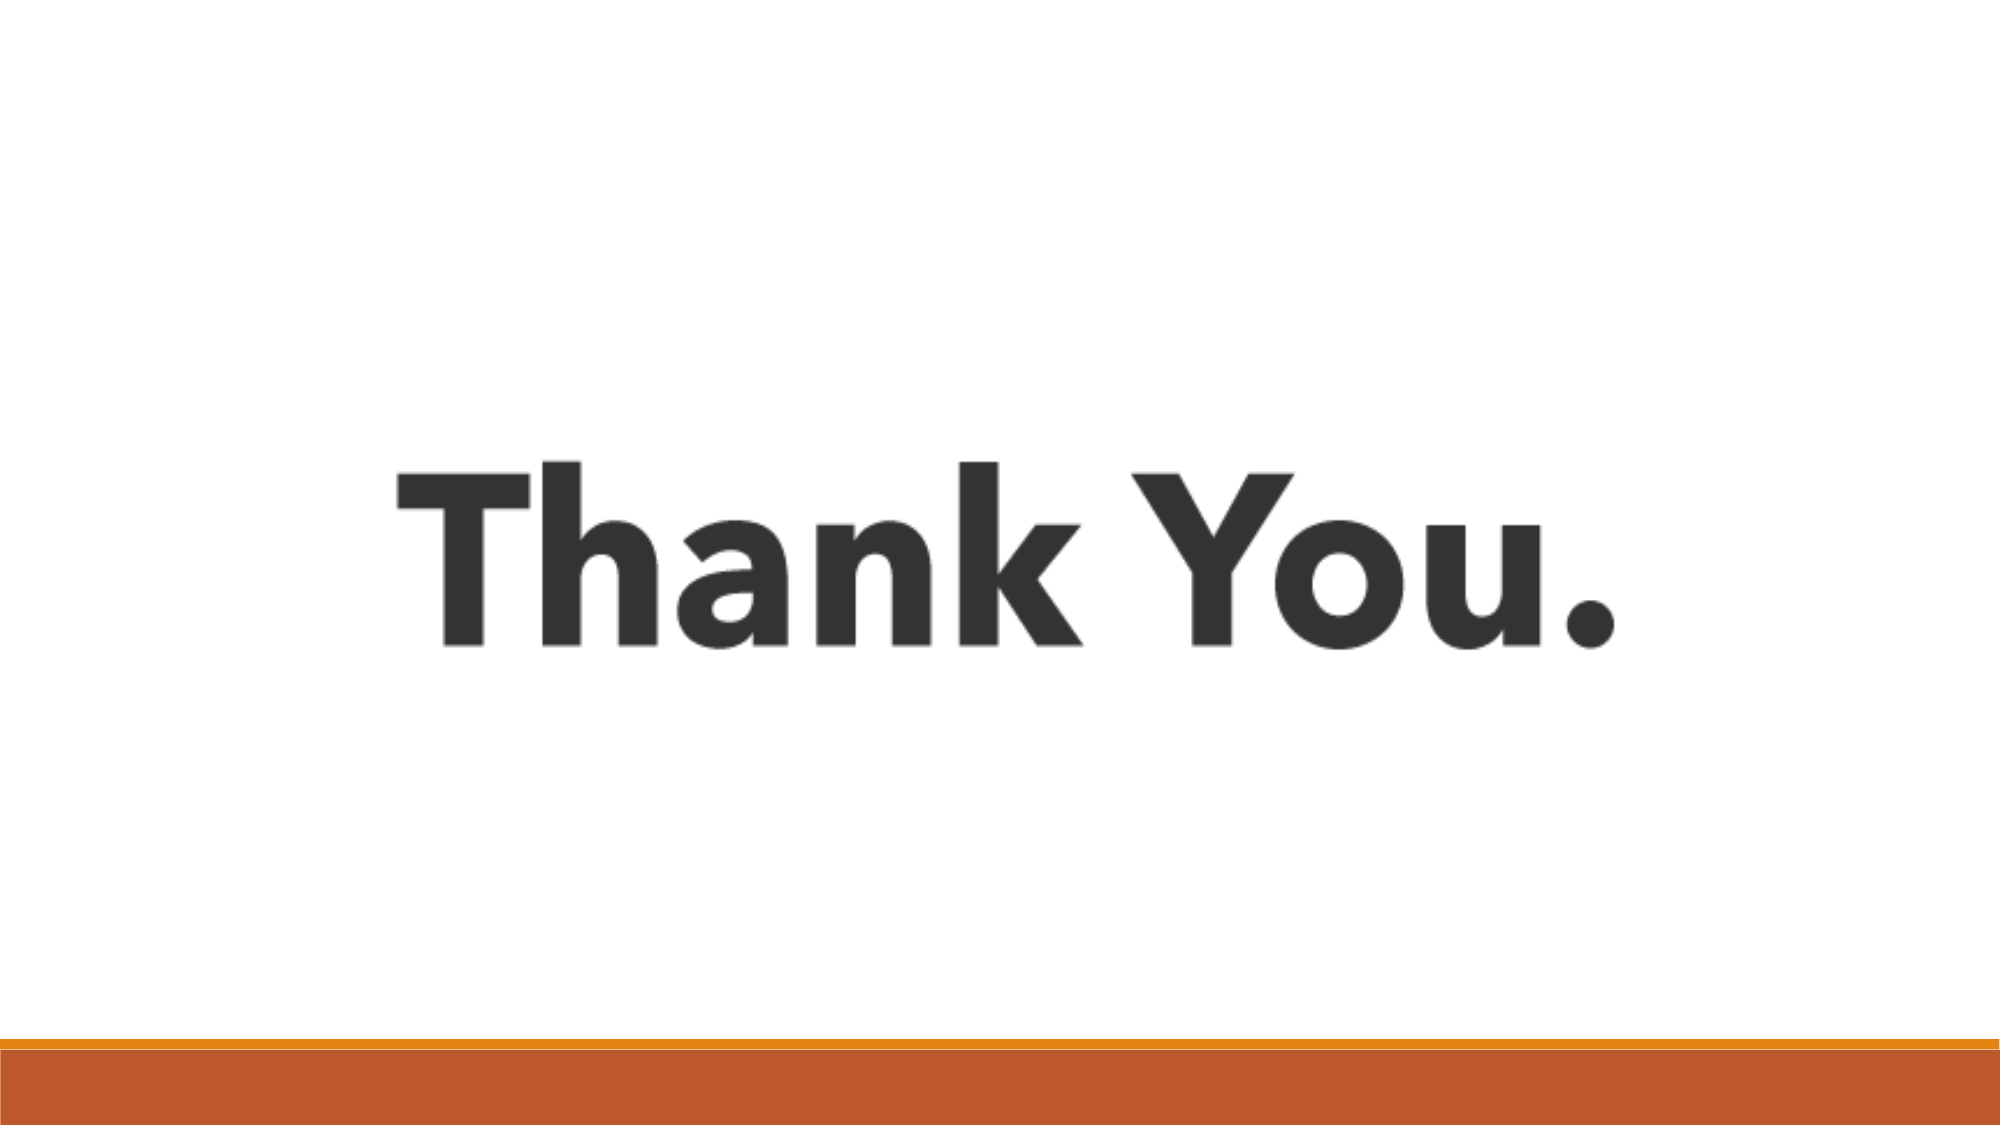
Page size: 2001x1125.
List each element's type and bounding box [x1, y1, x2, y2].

picture [141, 76, 1858, 1049]
